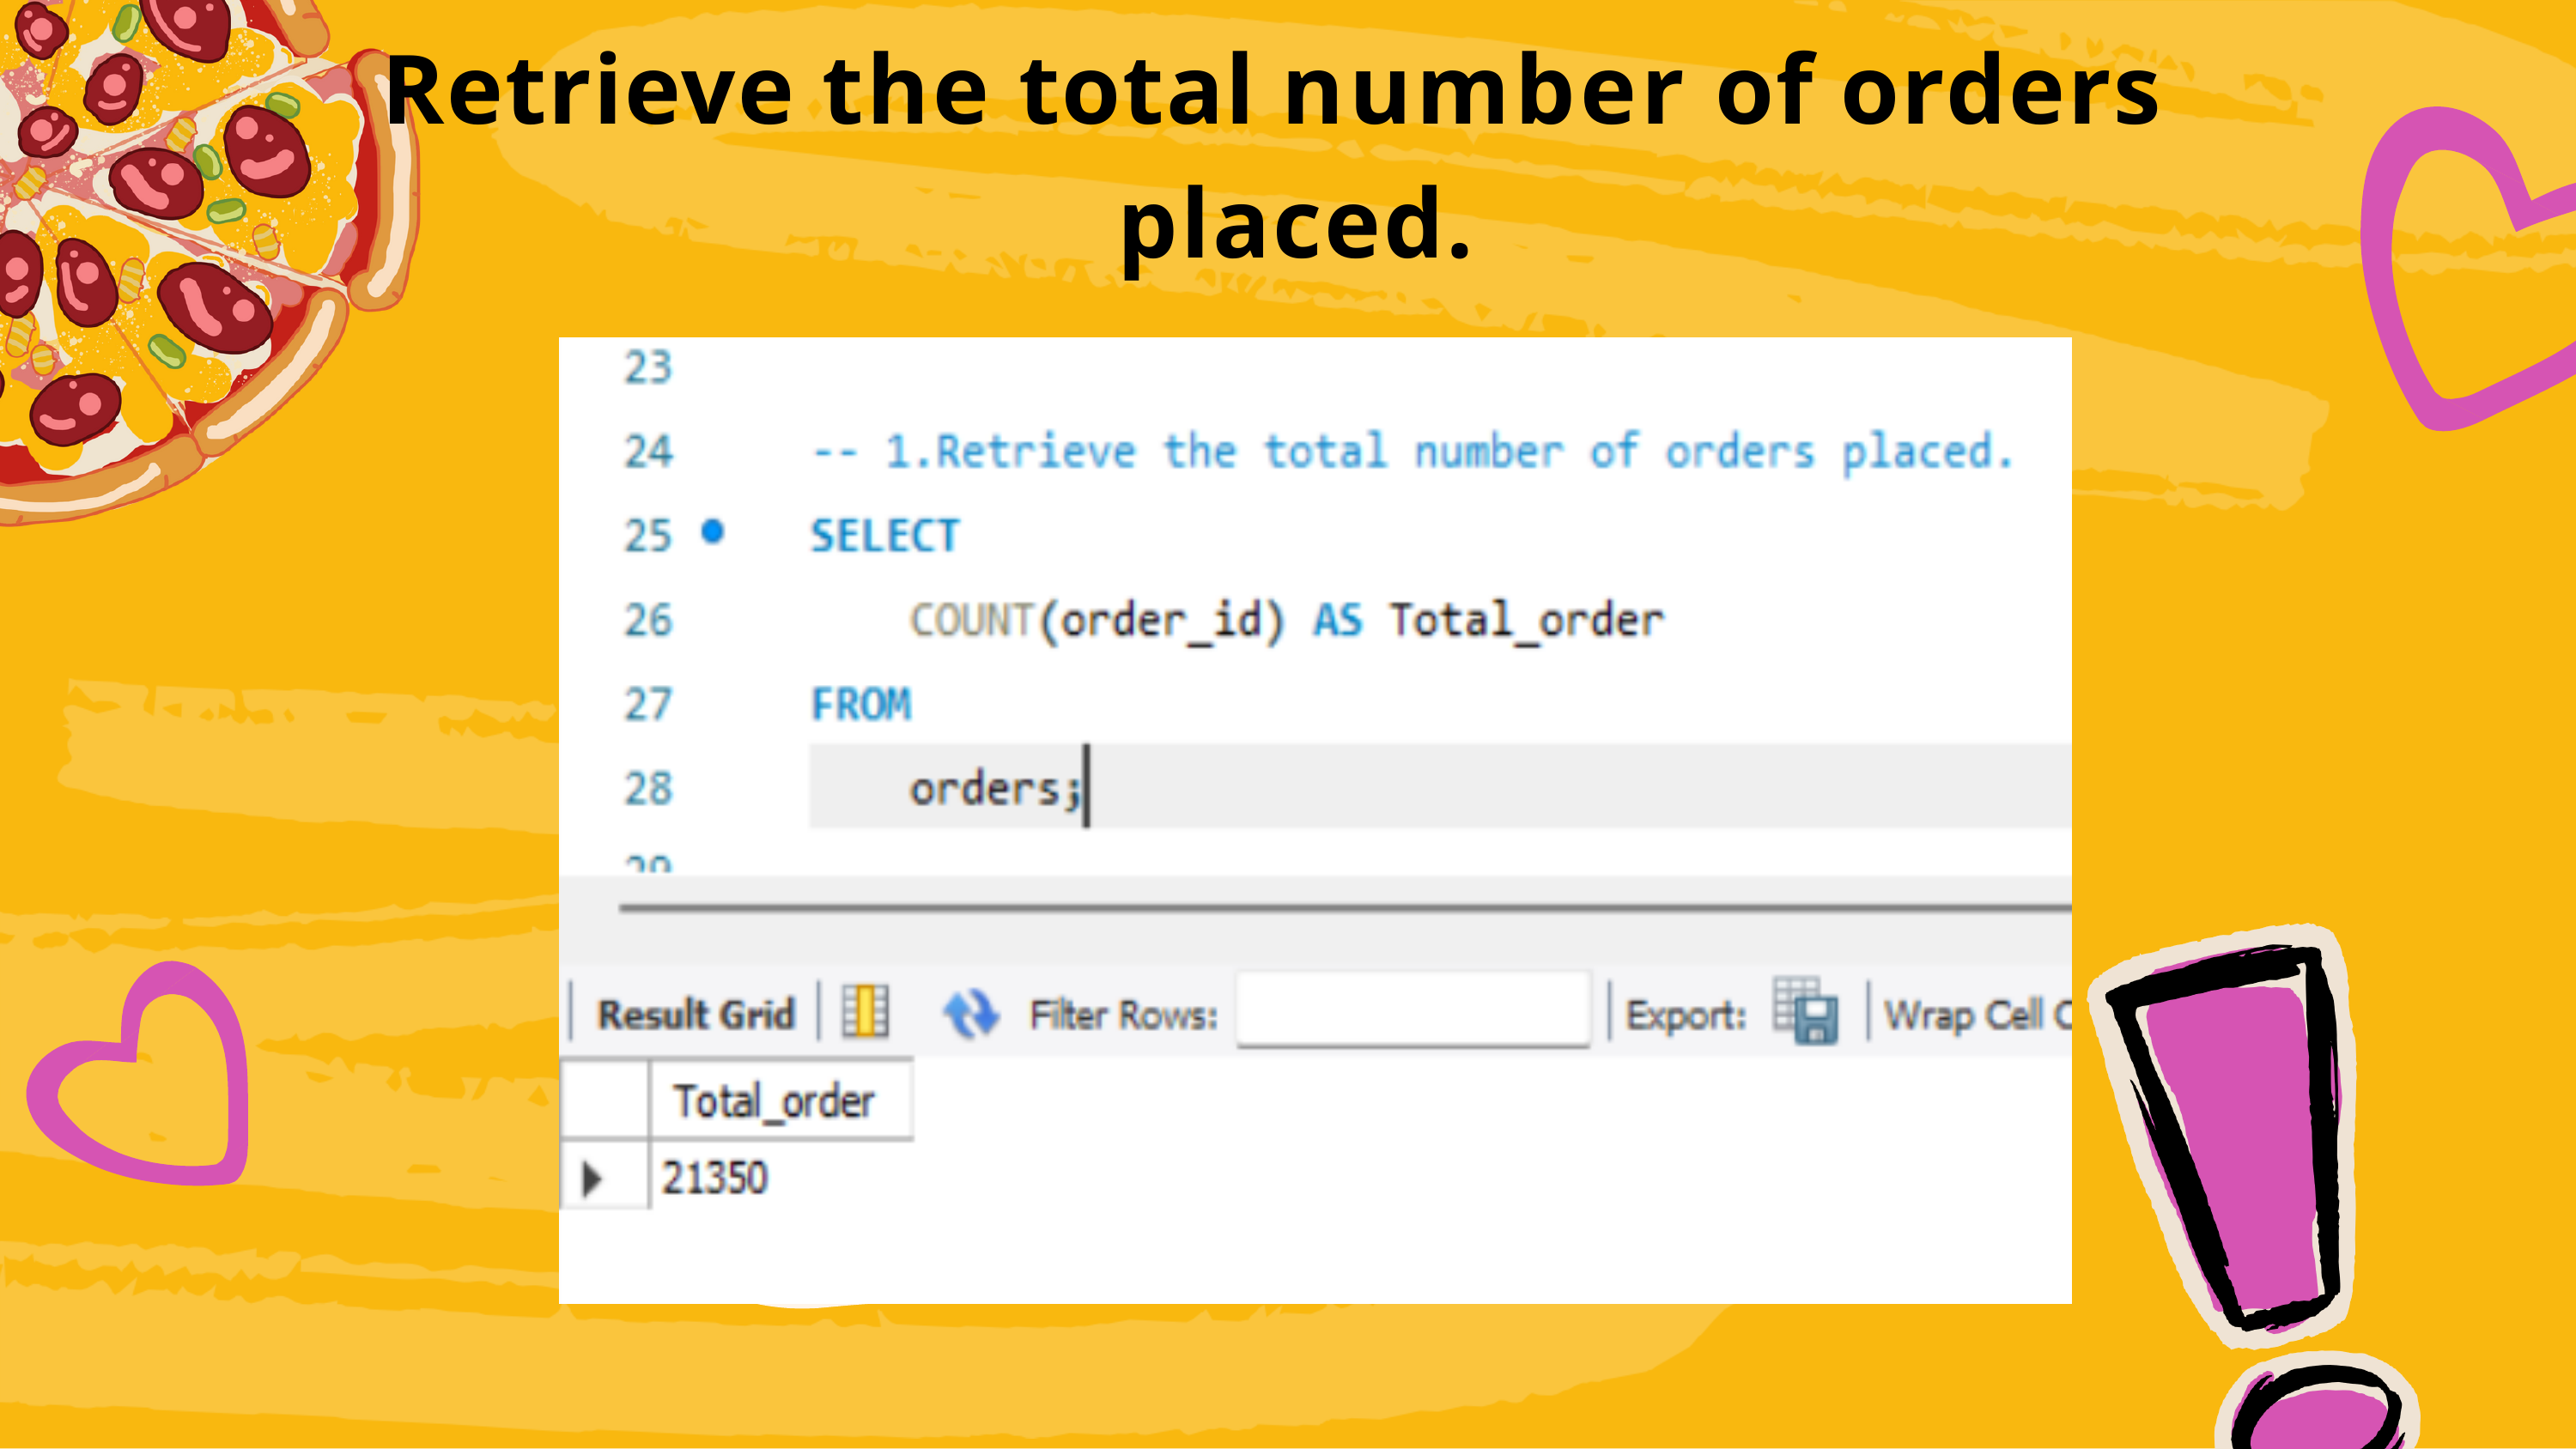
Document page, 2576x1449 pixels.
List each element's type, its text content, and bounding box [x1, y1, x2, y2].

title Retrieve the total number of orders placed. [380, 9, 2169, 277]
picture [2392, 150, 2576, 398]
picture [0, 0, 2576, 1449]
